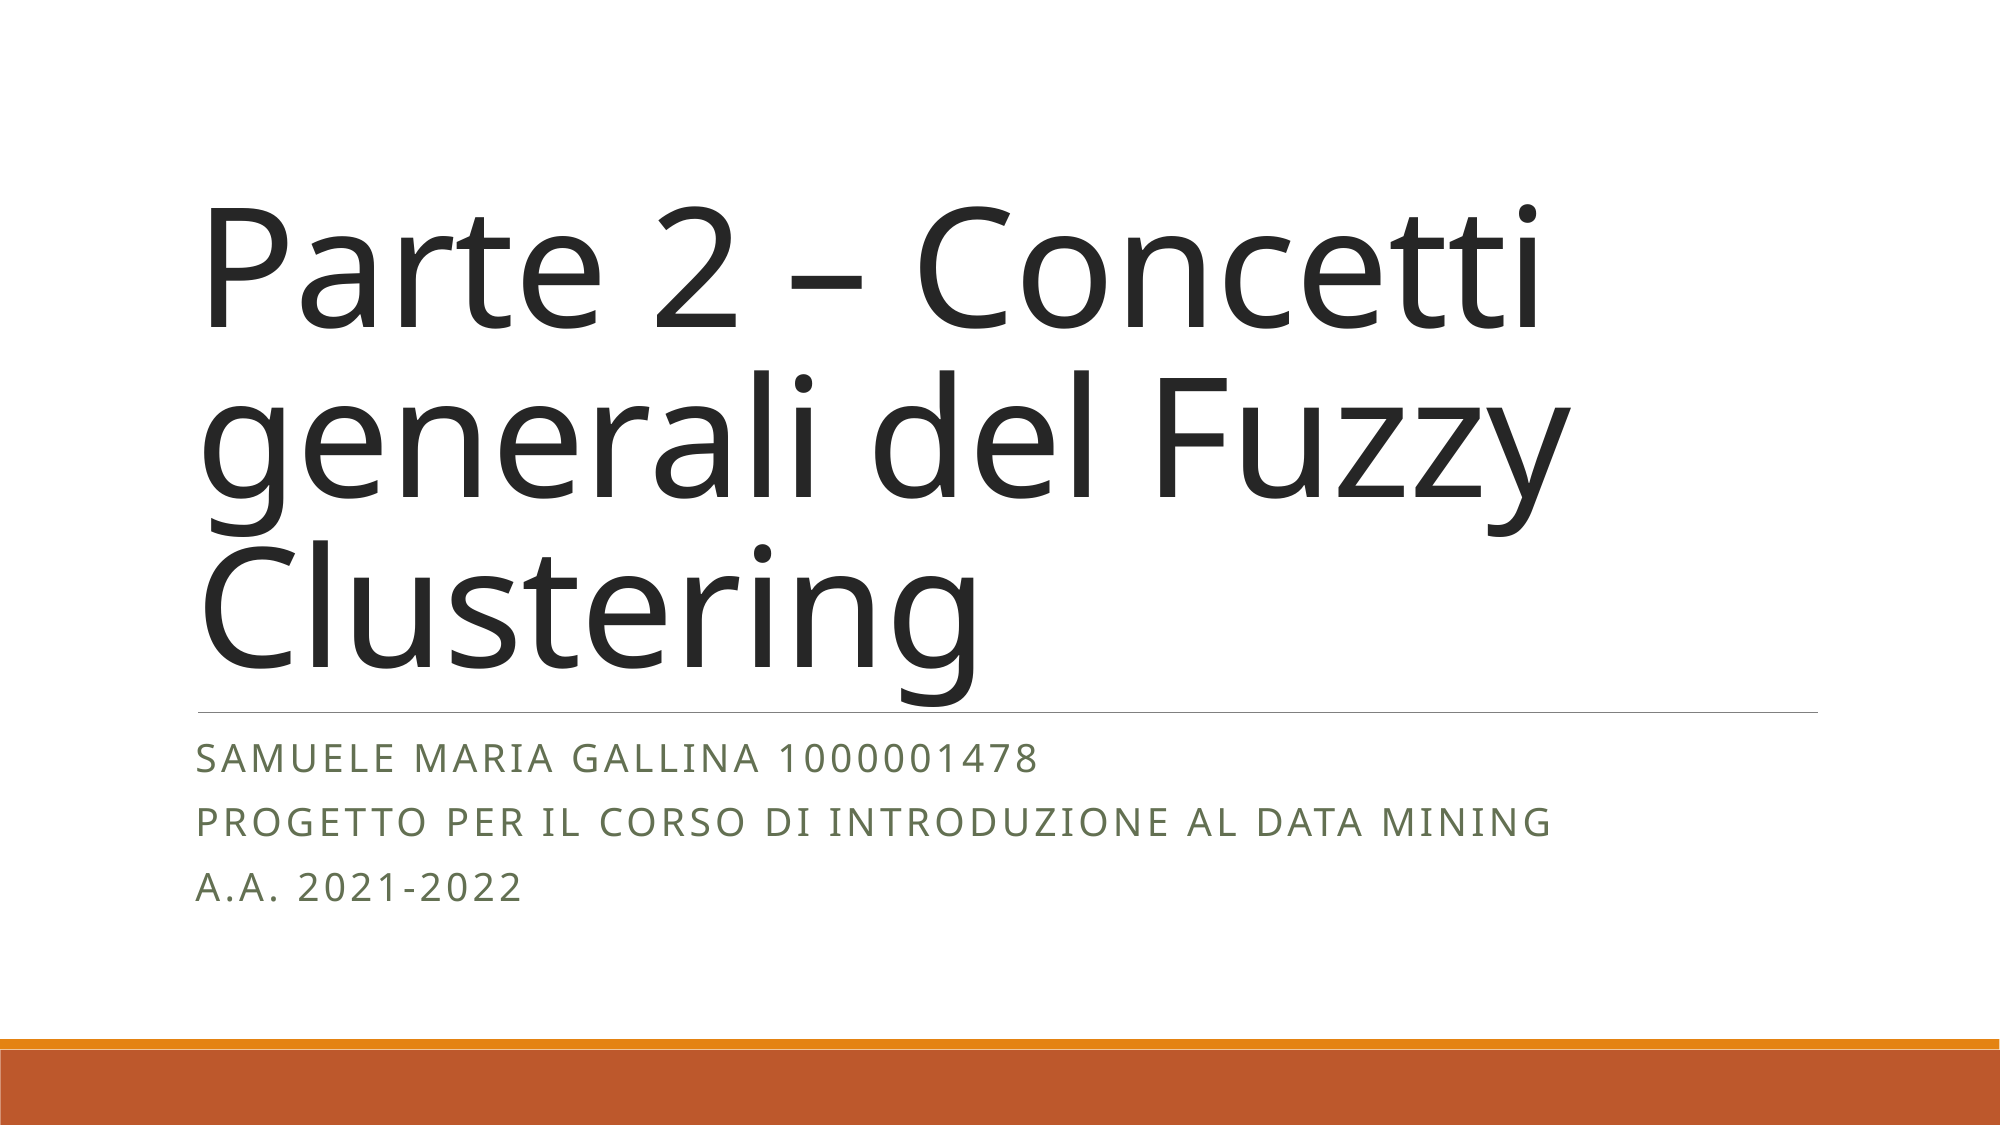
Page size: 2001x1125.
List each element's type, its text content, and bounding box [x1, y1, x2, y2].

subtitle SAMUELE MARIA GALLINA 1000001478 PROGETTO PER IL Corso di Introduzione AL DATA MINING A.A. 2021-2022 [180, 730, 1831, 919]
title Parte 2 – Concetti generali del Fuzzy Clustering [180, 124, 1830, 710]
